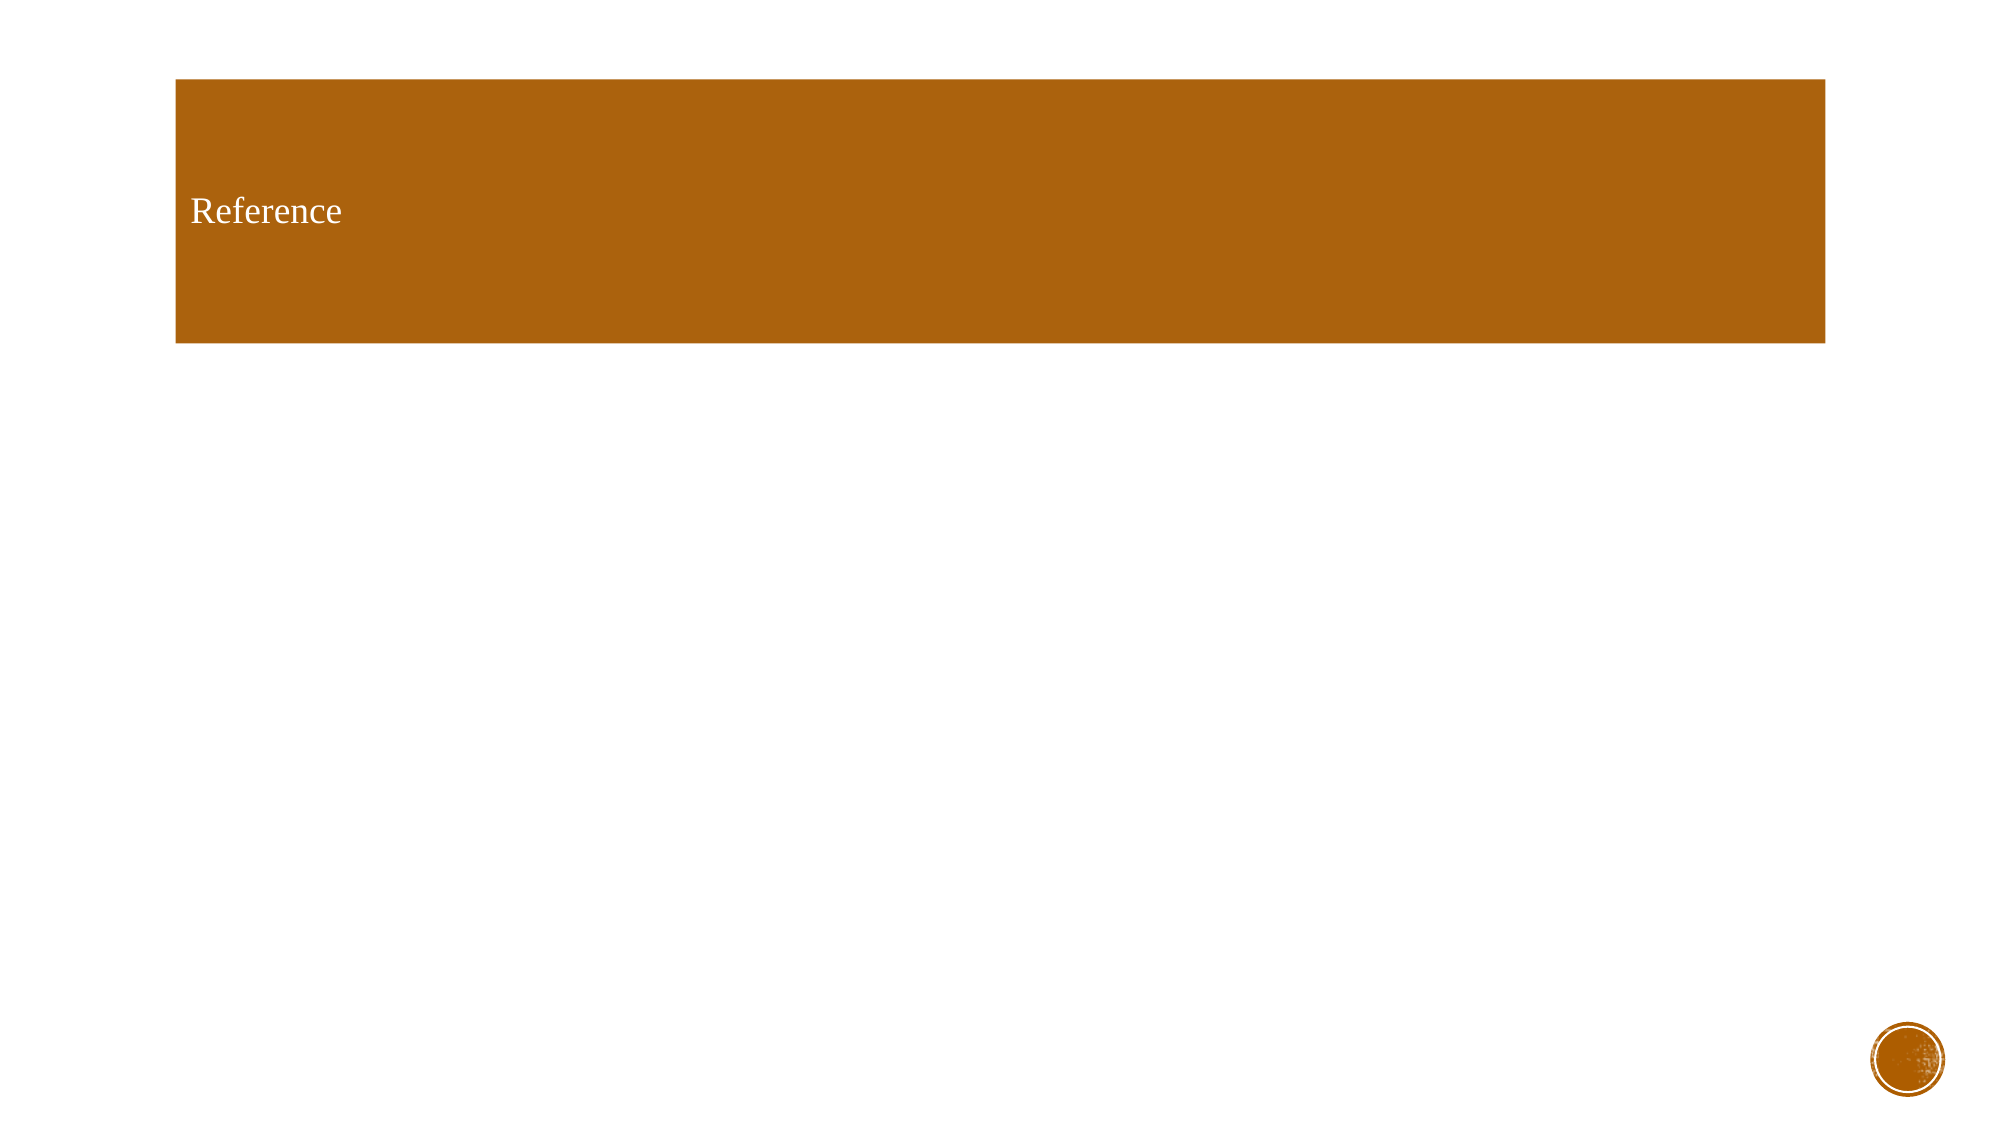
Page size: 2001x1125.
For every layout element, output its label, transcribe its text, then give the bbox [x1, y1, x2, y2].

title Reference [175, 79, 1826, 344]
